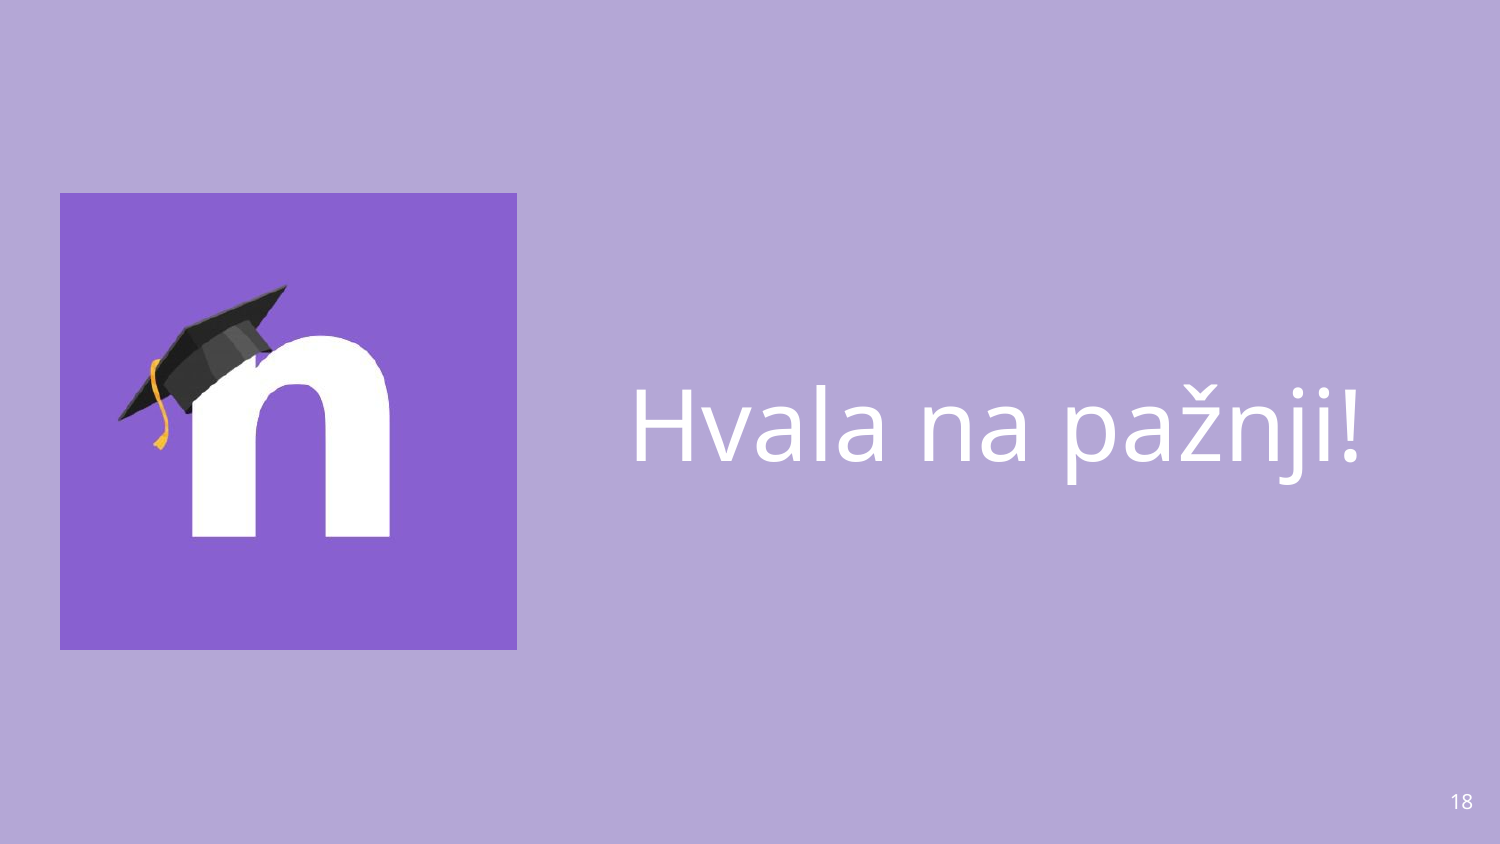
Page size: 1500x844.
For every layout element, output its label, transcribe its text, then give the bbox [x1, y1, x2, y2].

picture [60, 193, 517, 650]
slide_number ‹#› [1398, 770, 1489, 835]
title Hvala na pažnji! [612, 266, 1387, 577]
